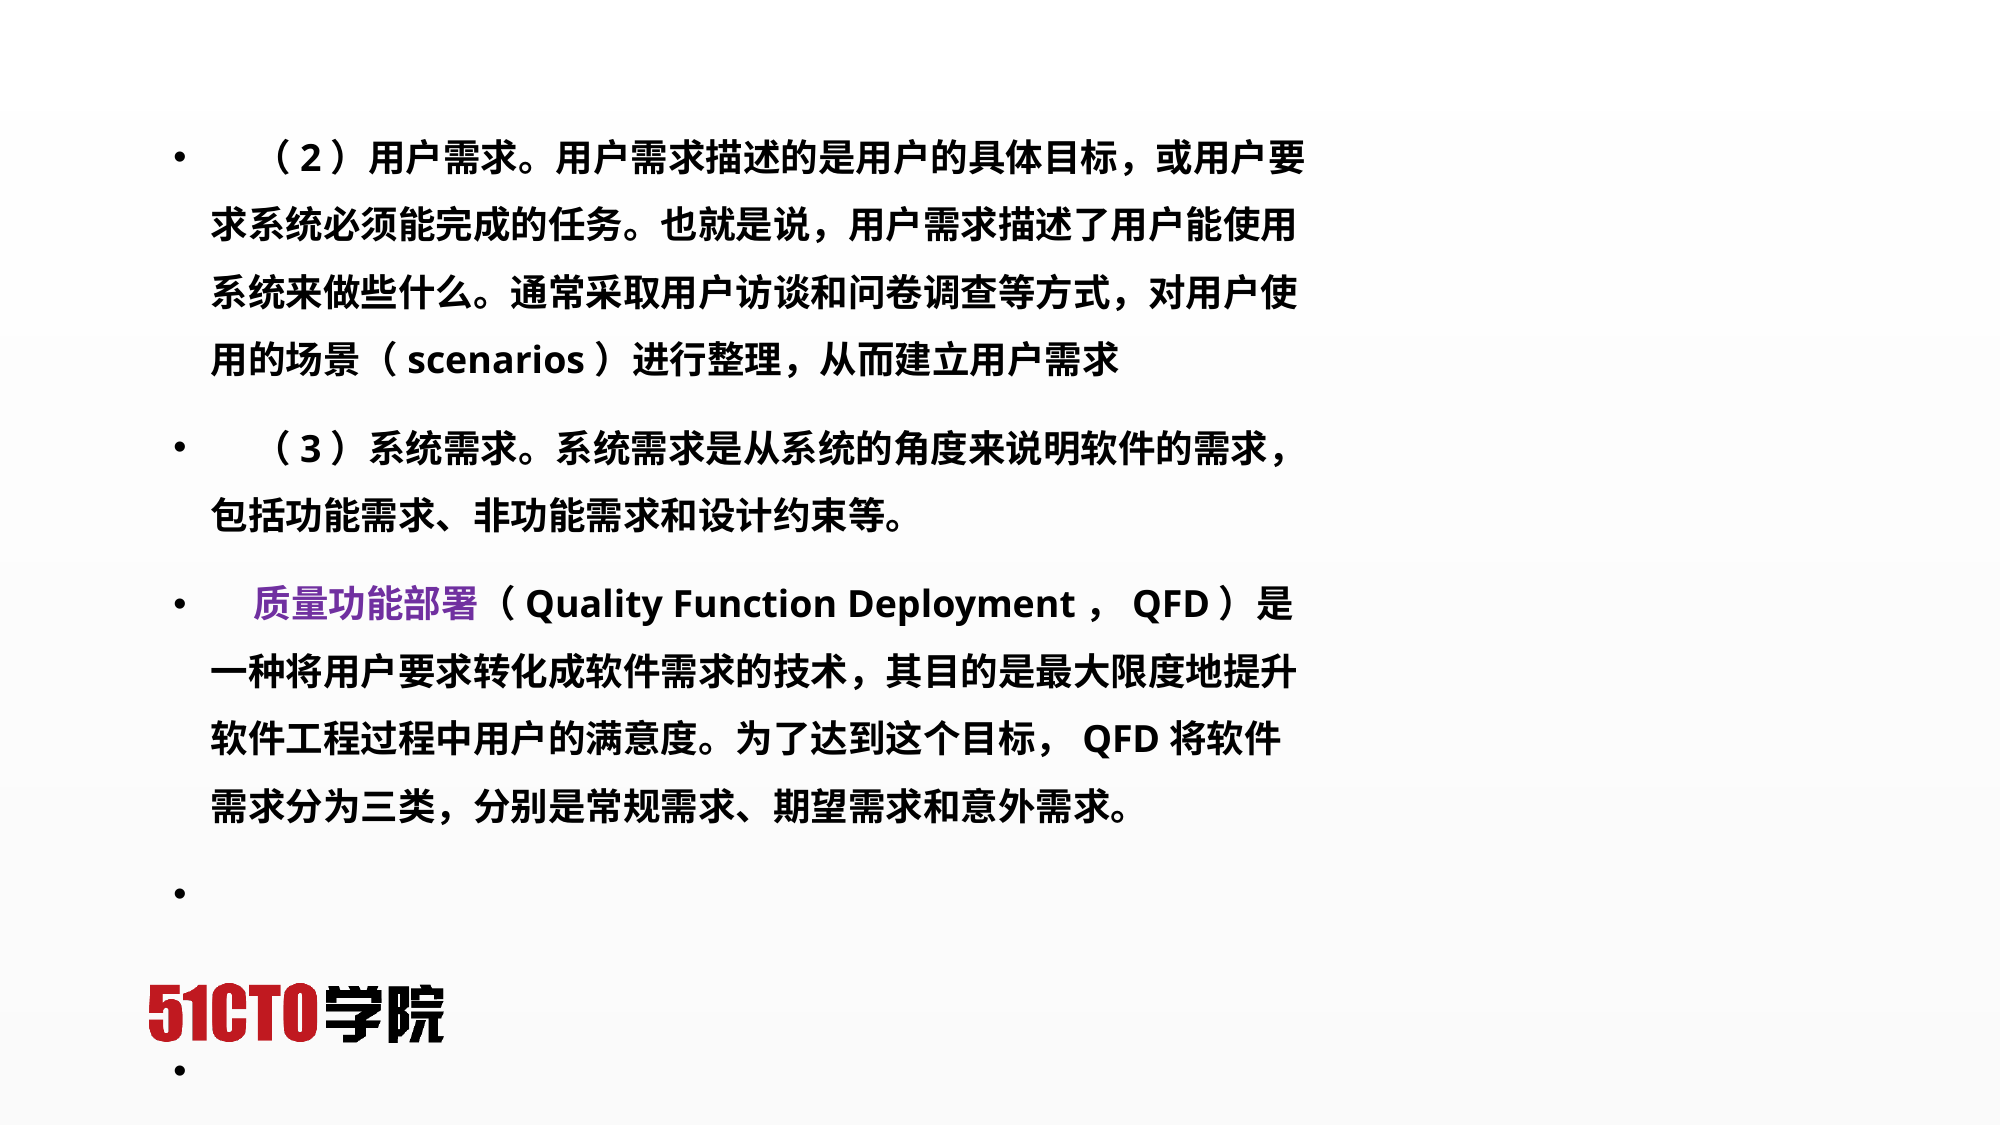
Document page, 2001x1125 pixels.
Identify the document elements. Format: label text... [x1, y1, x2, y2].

list （2）用户需求。用户需求描述的是用户的具体目标，或用户要求系统必须能完成的任务。也就是说，用户需求描述了用户能使用系统来做些什么。通常采取用户访谈和问卷调查等方式，对用户使用的场景（scenarios）进行整理，从而建立用户需求 （3）系统需求。系统需求是从系统的角度来说明软件的需求，包括功能需求、非功能需求和设计约束等。 质量功能部署（Quality Function Deployment，QFD）是一种将用户要求转化成软件需求的技术，其目的是最大限度地提升软件工程过程中用户的满意度。为了达到这个目标，QFD将软件需求分为三类，分别是常规需求、期望需求和意外需求。 [158, 103, 1329, 880]
picture [149, 983, 444, 1043]
